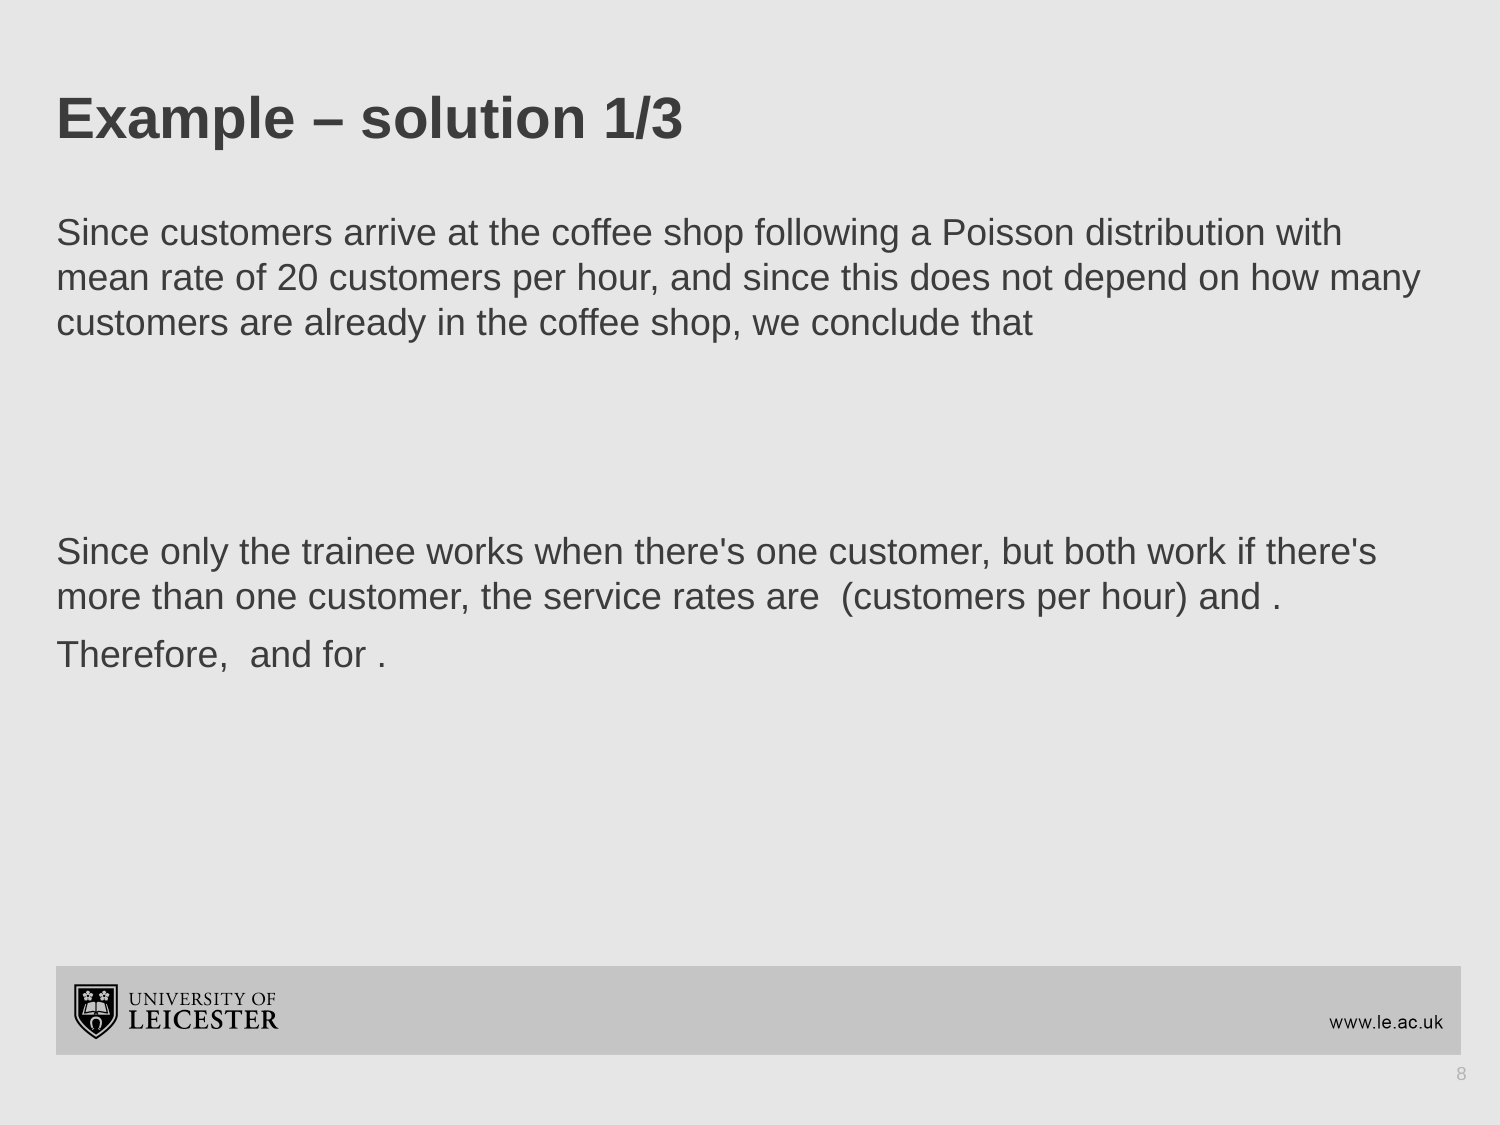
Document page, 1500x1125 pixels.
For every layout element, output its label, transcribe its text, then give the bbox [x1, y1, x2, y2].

title Example – solution 1/3 [56, 80, 1442, 151]
picture [56, 966, 1461, 1055]
slide_number 8 [1144, 1042, 1482, 1103]
